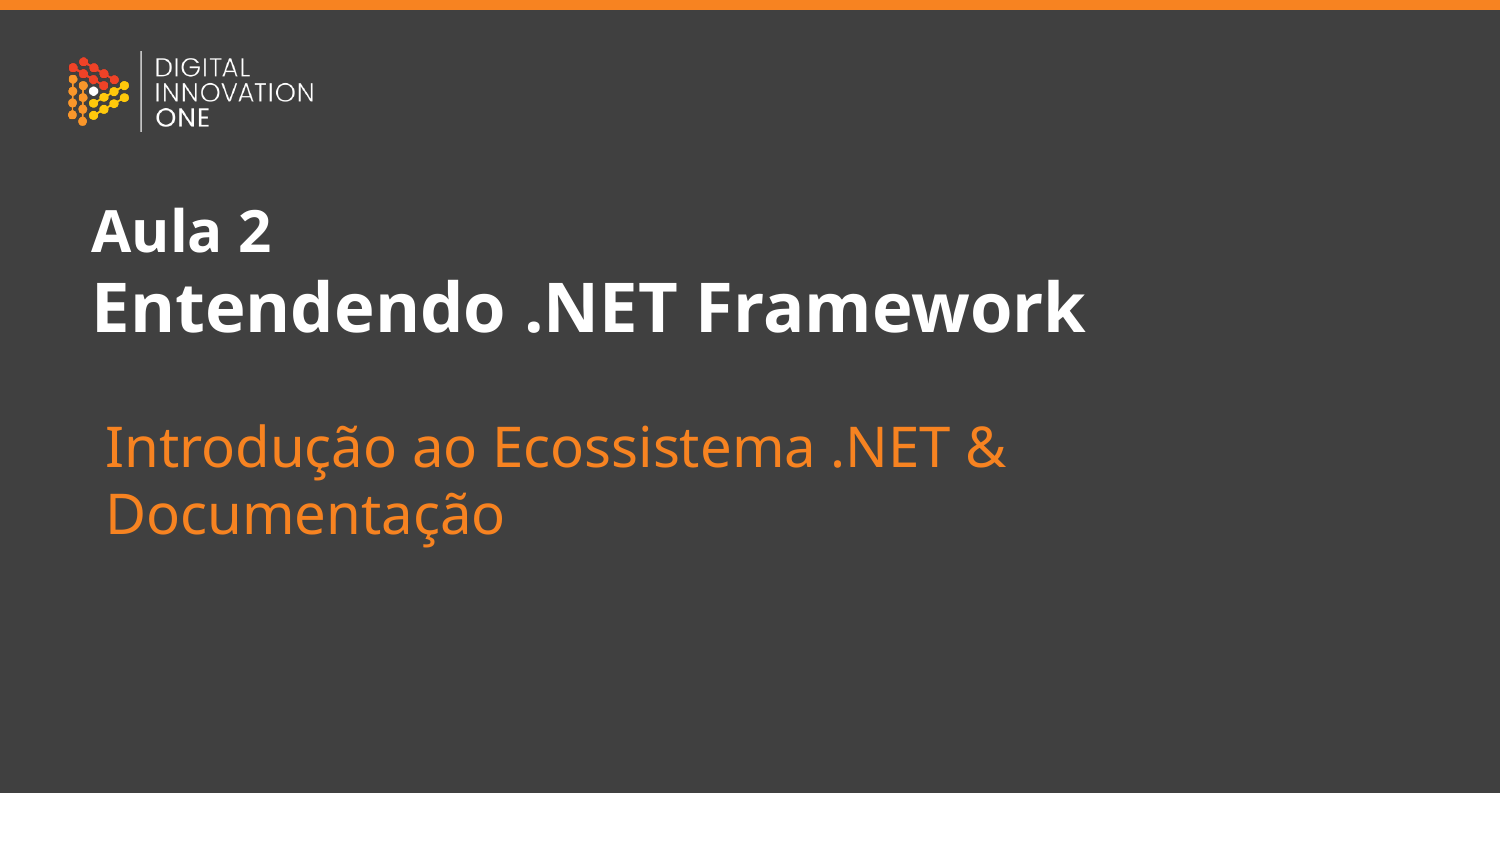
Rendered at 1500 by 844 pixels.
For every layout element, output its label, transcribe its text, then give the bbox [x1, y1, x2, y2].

text_box [0, 0, 1500, 10]
text_box [0, 793, 1500, 844]
text_box Aula 2 Entendendo .NET Framework [76, 243, 1408, 367]
text_box Introdução ao Ecossistema .NET & Documentação [90, 429, 1042, 528]
text_box [0, 10, 1500, 793]
picture [50, 42, 331, 140]
